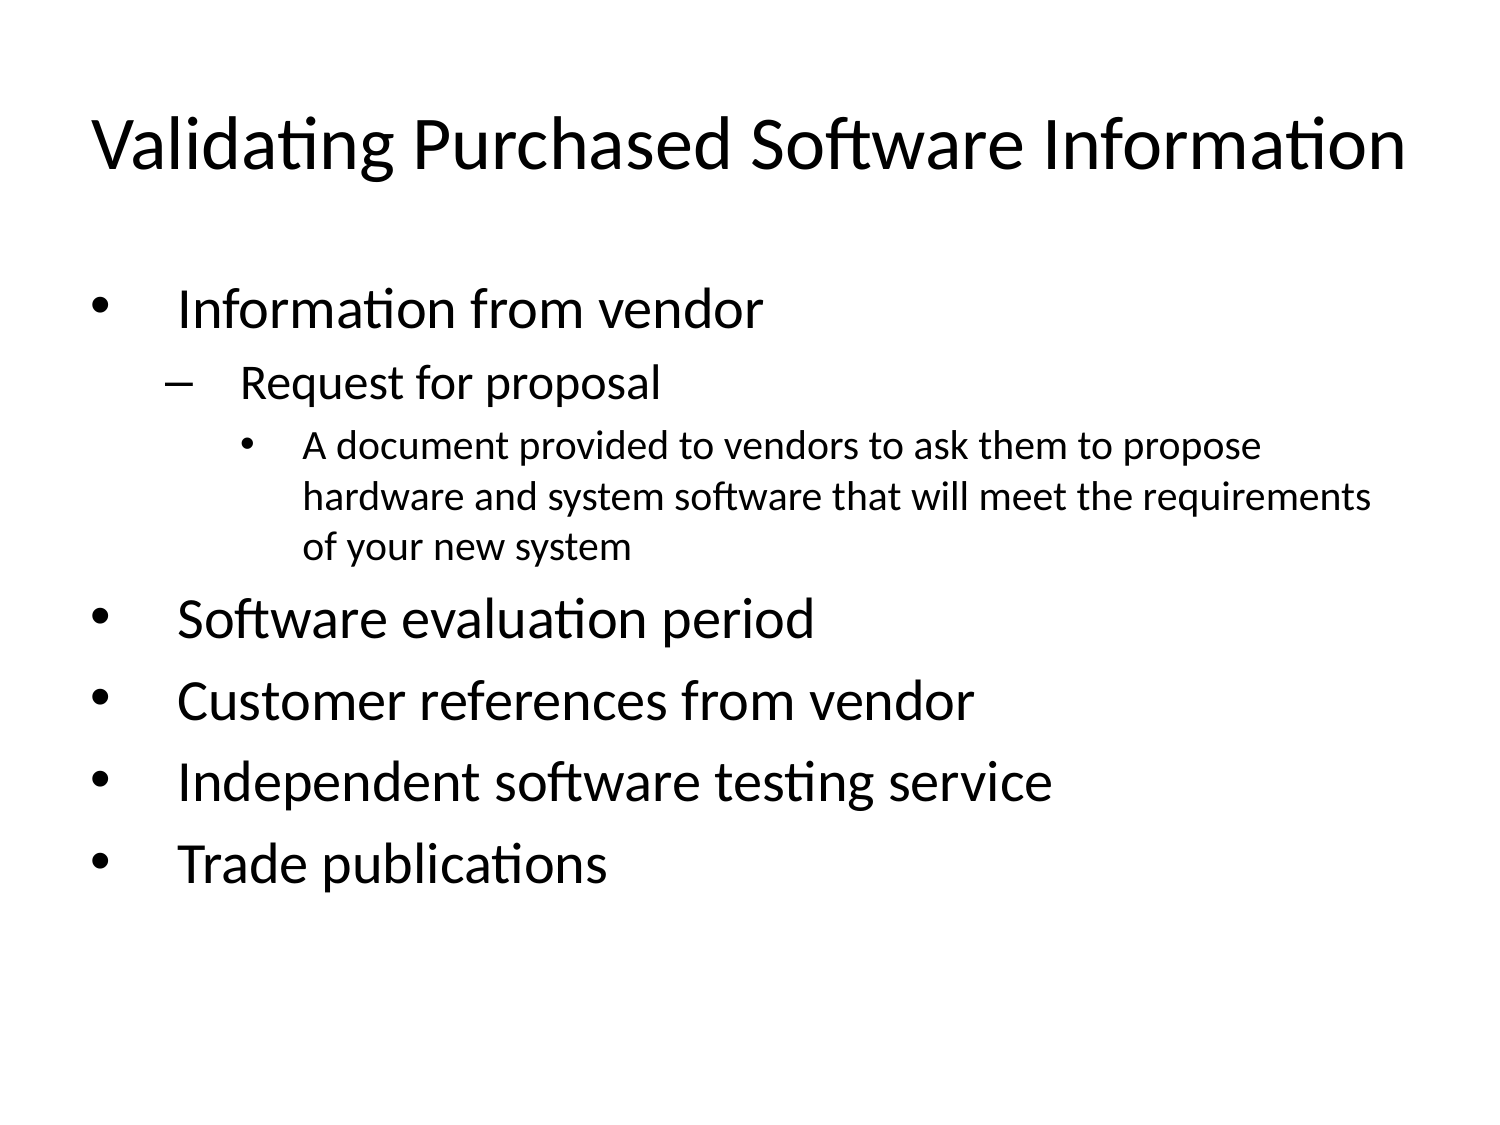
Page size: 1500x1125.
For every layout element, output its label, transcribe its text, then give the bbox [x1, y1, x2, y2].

list Information from vendor Request for proposal A document provided to vendors to ask them to propose hardware and system software that will meet the requirements of your new system Software evaluation period Customer references from vendor Independent software testing service Trade publications [75, 262, 1425, 1005]
title Validating Purchased Software Information [75, 45, 1425, 233]
